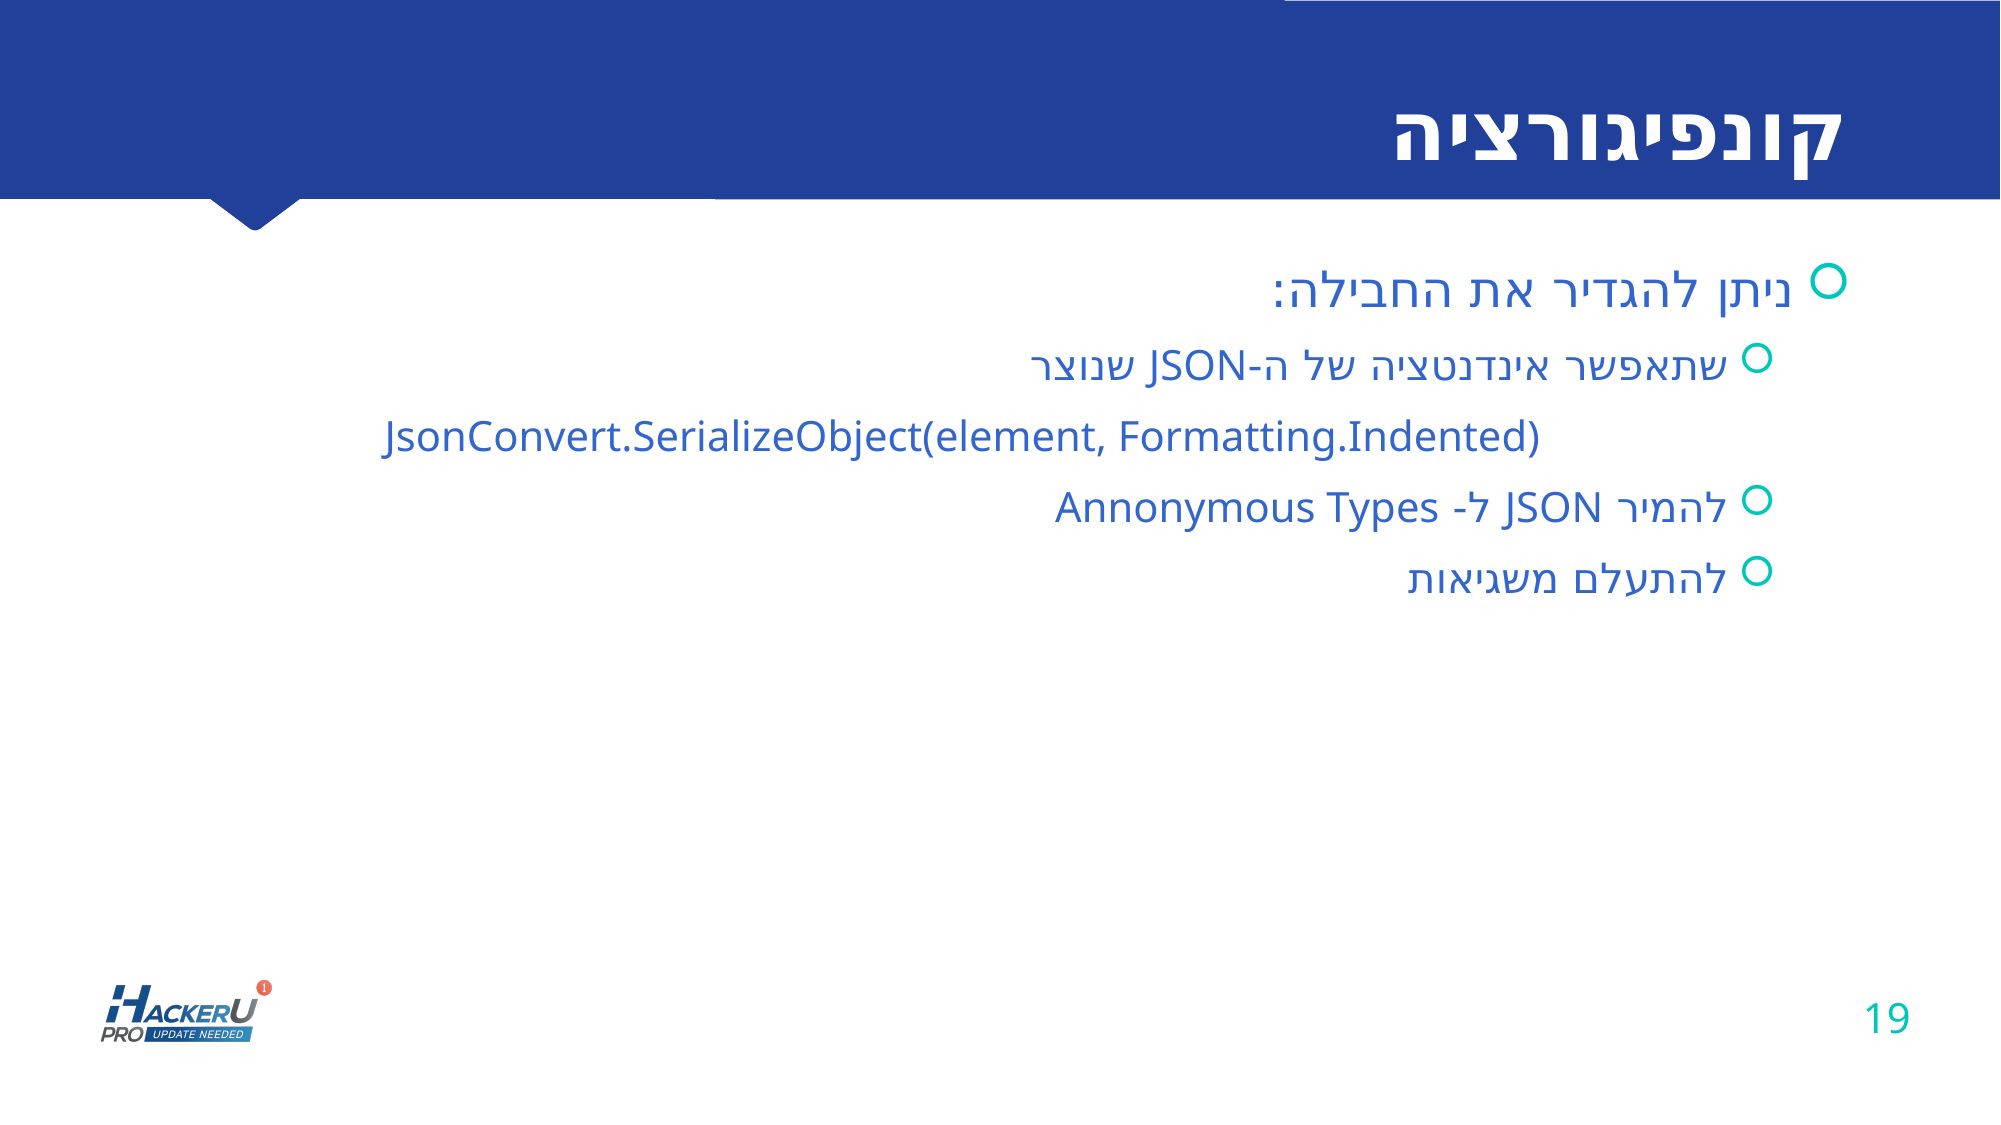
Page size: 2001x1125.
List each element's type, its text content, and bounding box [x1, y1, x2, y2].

picture [78, 971, 291, 1053]
list ניתן להגדיר את החבילה: שתאפשר אינדנטציה של ה-JSON שנוצר JsonConvert.SerializeObject(element, Formatting.Indented) להמיר JSON ל- Annonymous Types להתעלם משגיאות [134, 250, 1866, 962]
slide_number 19 [1751, 970, 1926, 1051]
title קונפיגורציה [129, 25, 1864, 185]
